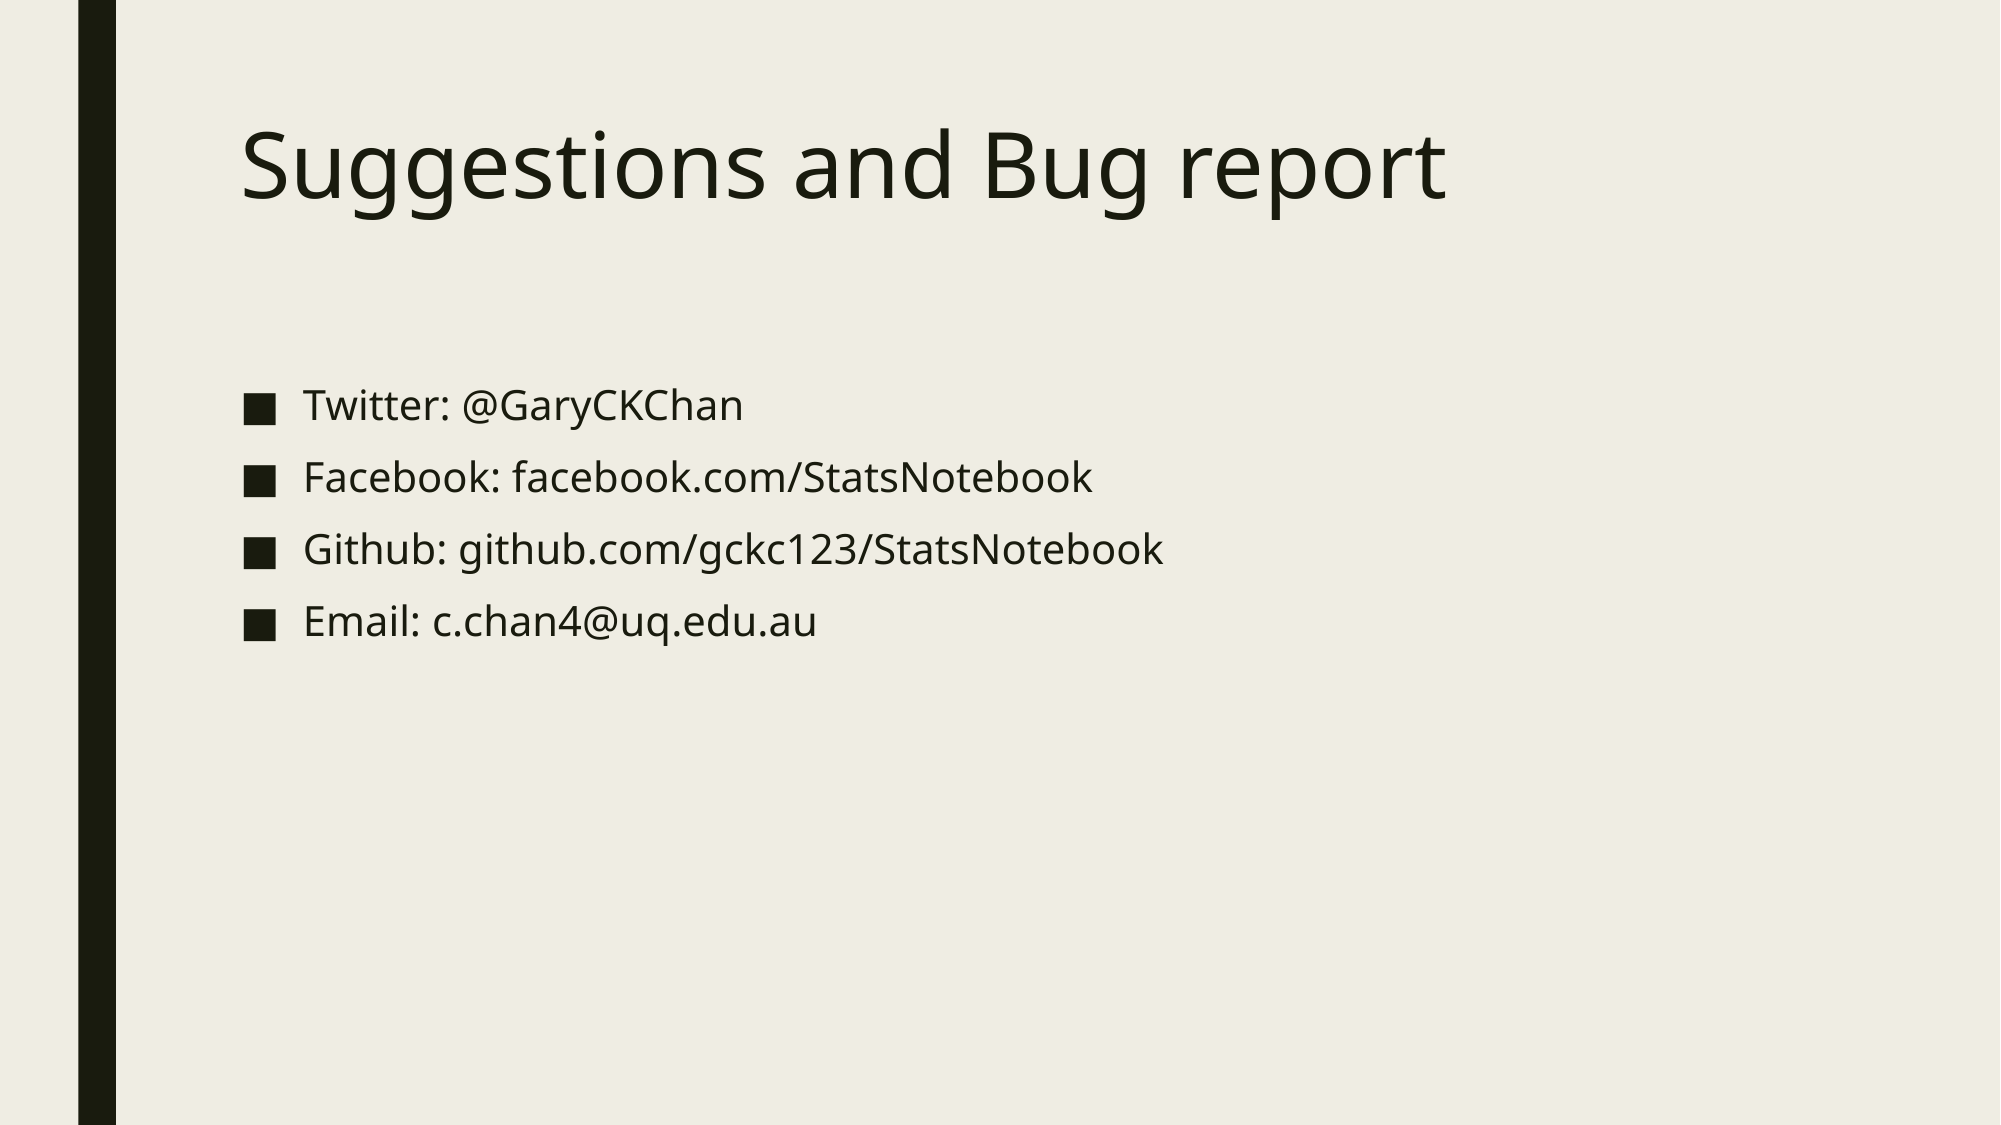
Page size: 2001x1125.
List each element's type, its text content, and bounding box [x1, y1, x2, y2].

title Suggestions and Bug report [225, 112, 1800, 357]
list Twitter: @GaryCKChan Facebook: facebook.com/StatsNotebook Github: github.com/gckc123/StatsNotebook Email: c.chan4@uq.edu.au [225, 375, 1800, 963]
